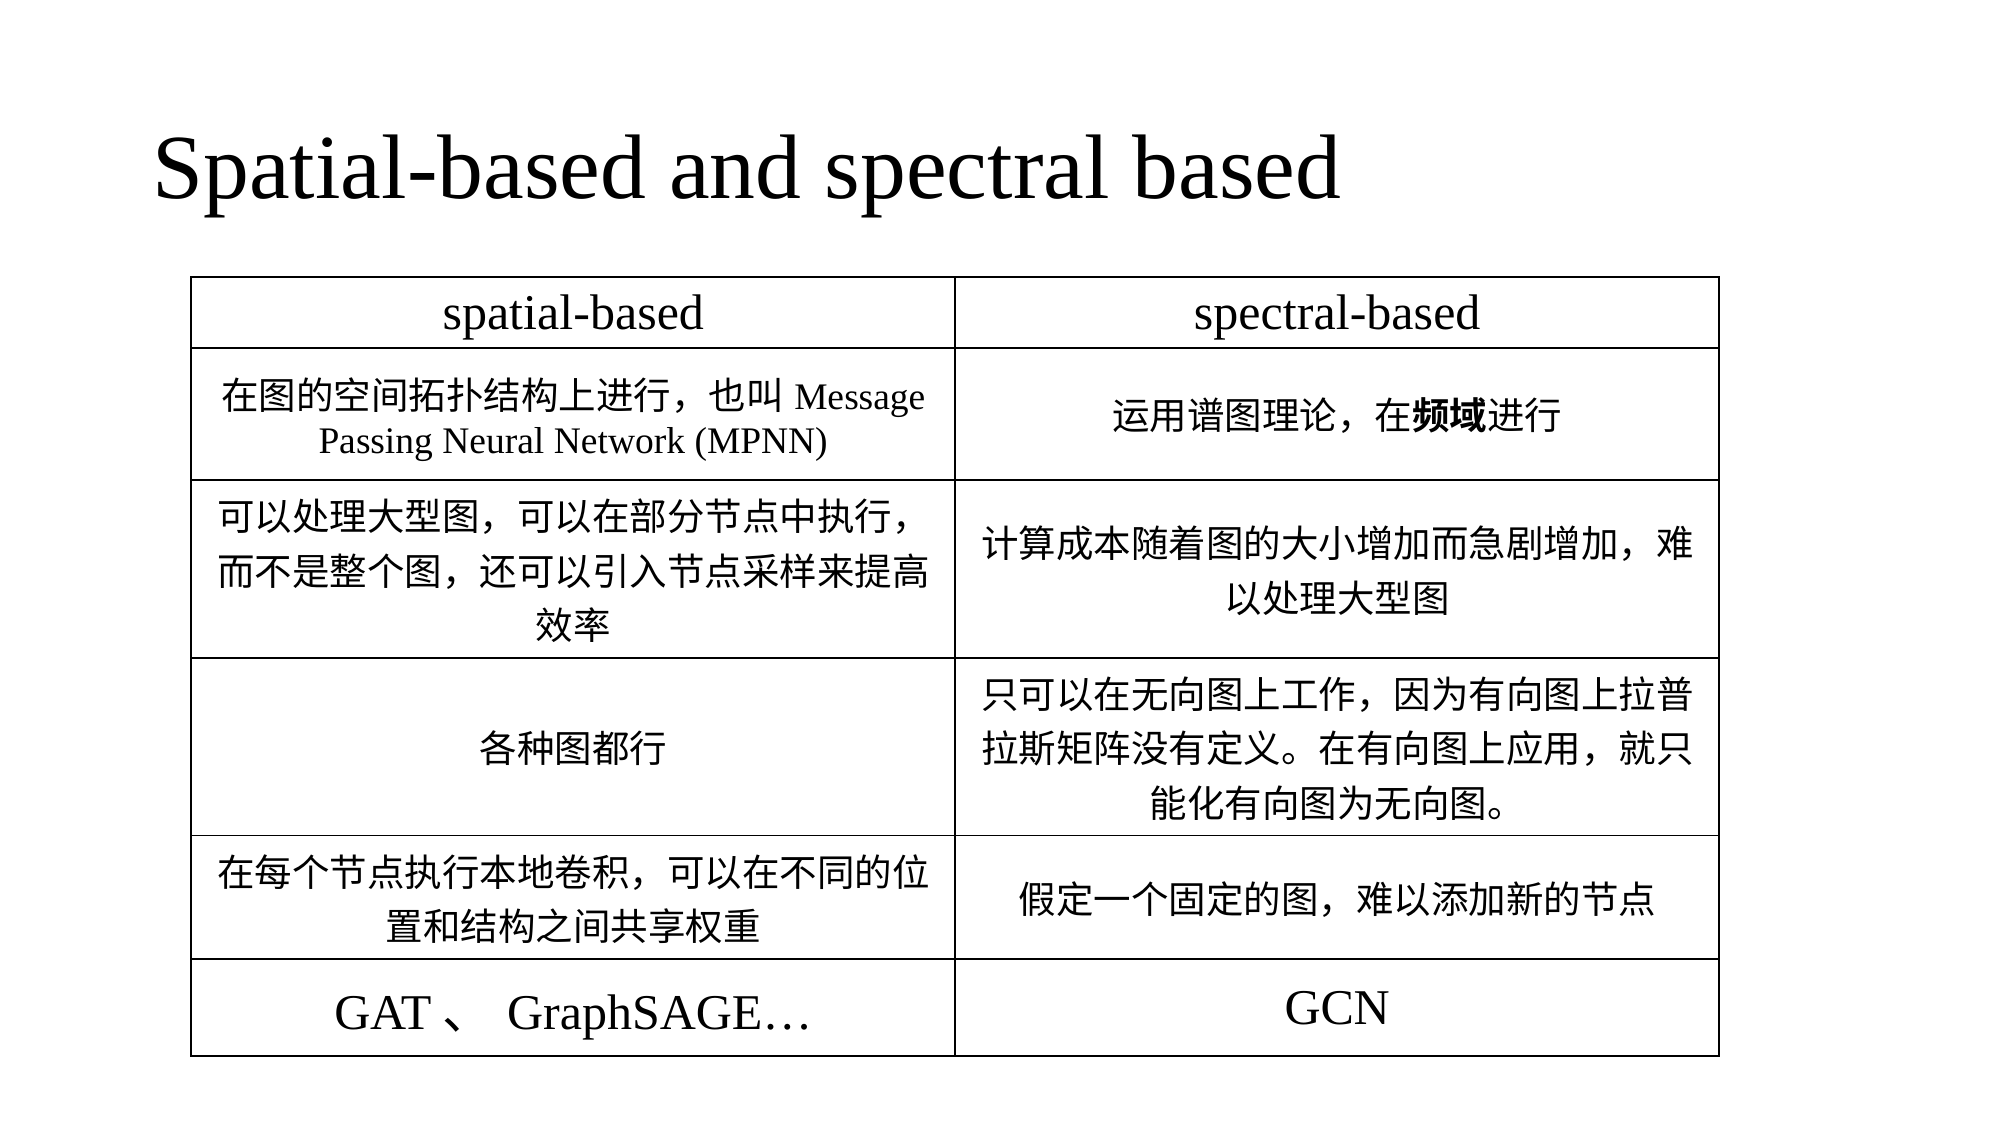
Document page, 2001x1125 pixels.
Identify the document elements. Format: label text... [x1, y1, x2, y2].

table_cell GCN [956, 960, 1718, 1055]
table_cell 只可以在无向图上工作，因为有向图上拉普拉斯矩阵没有定义。在有向图上应用，就只能化有向图为无向图。 [956, 659, 1718, 835]
title Spatial-based and spectral based [137, 59, 1863, 278]
table_header spatial-based [192, 278, 954, 347]
table_cell 可以处理大型图，可以在部分节点中执行，而不是整个图，还可以引入节点采样来提高效率 [192, 481, 954, 657]
table_header spectral-based [956, 278, 1718, 347]
table_cell 假定一个固定的图，难以添加新的节点 [956, 836, 1718, 958]
table_cell 运用谱图理论，在频域进行 [956, 349, 1718, 479]
table_cell 计算成本随着图的大小增加而急剧增加，难以处理大型图 [956, 481, 1718, 657]
table_cell GAT、GraphSAGE… [192, 960, 954, 1055]
table_cell 在图的空间拓扑结构上进行，也叫Message Passing Neural Network (MPNN) [192, 349, 954, 479]
table_cell 在每个节点执行本地卷积，可以在不同的位置和结构之间共享权重 [192, 836, 954, 958]
table_cell 各种图都行 [192, 659, 954, 835]
